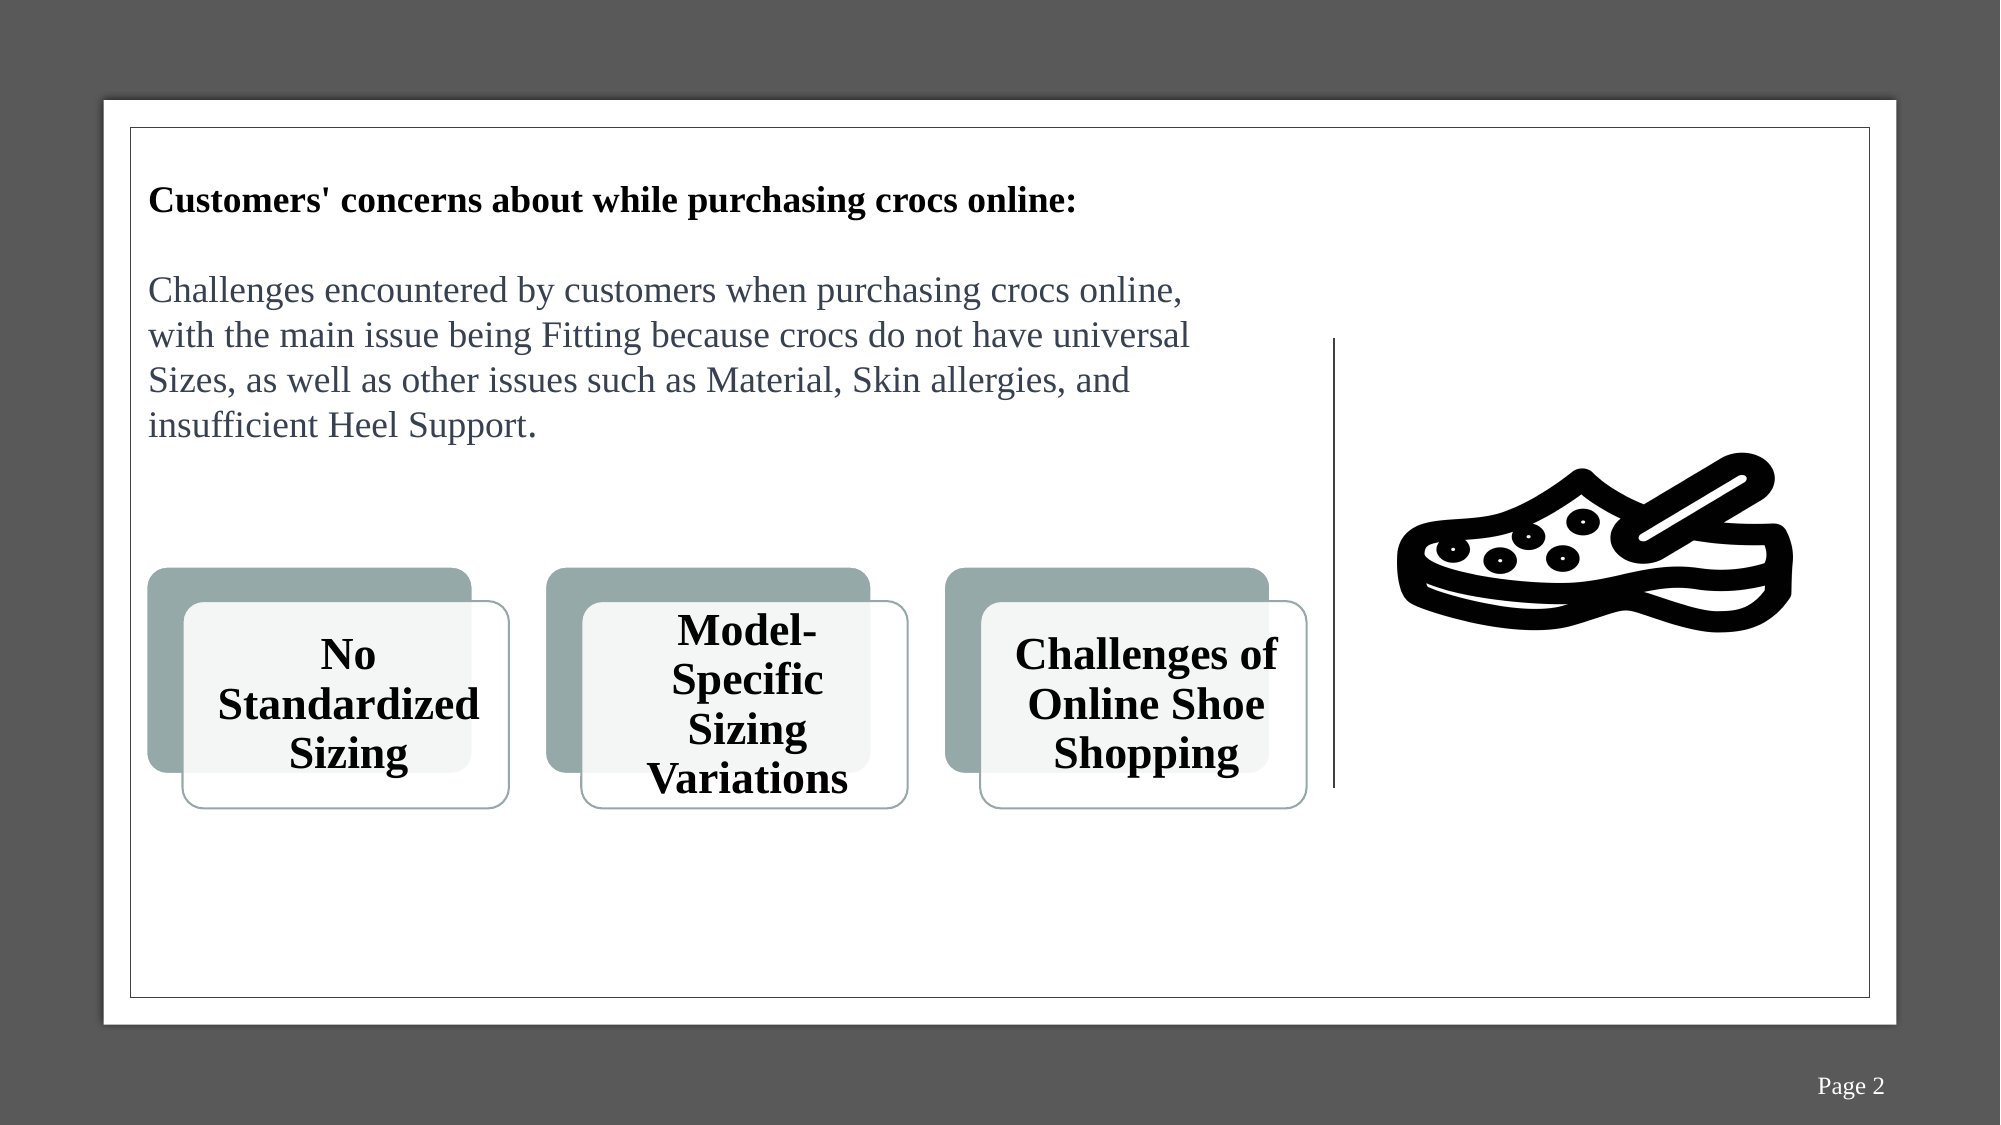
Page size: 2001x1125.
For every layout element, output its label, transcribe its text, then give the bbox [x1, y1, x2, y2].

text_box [861, 207, 1139, 309]
text_box [103, 100, 1897, 1025]
picture [1397, 385, 1793, 700]
text_box [0, 0, 2000, 1125]
text_box Customers' concerns about while purchasing crocs online: Challenges encountered by customers when purchasing crocs online, with the main issue being Fitting because crocs do not have universal Sizes, as well as other issues such as Material, Skin allergies, and insufficient Heel Support. [133, 167, 1270, 452]
slide_number Page 2 [1762, 1047, 1900, 1108]
text_box [130, 127, 1870, 998]
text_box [146, 428, 1307, 947]
